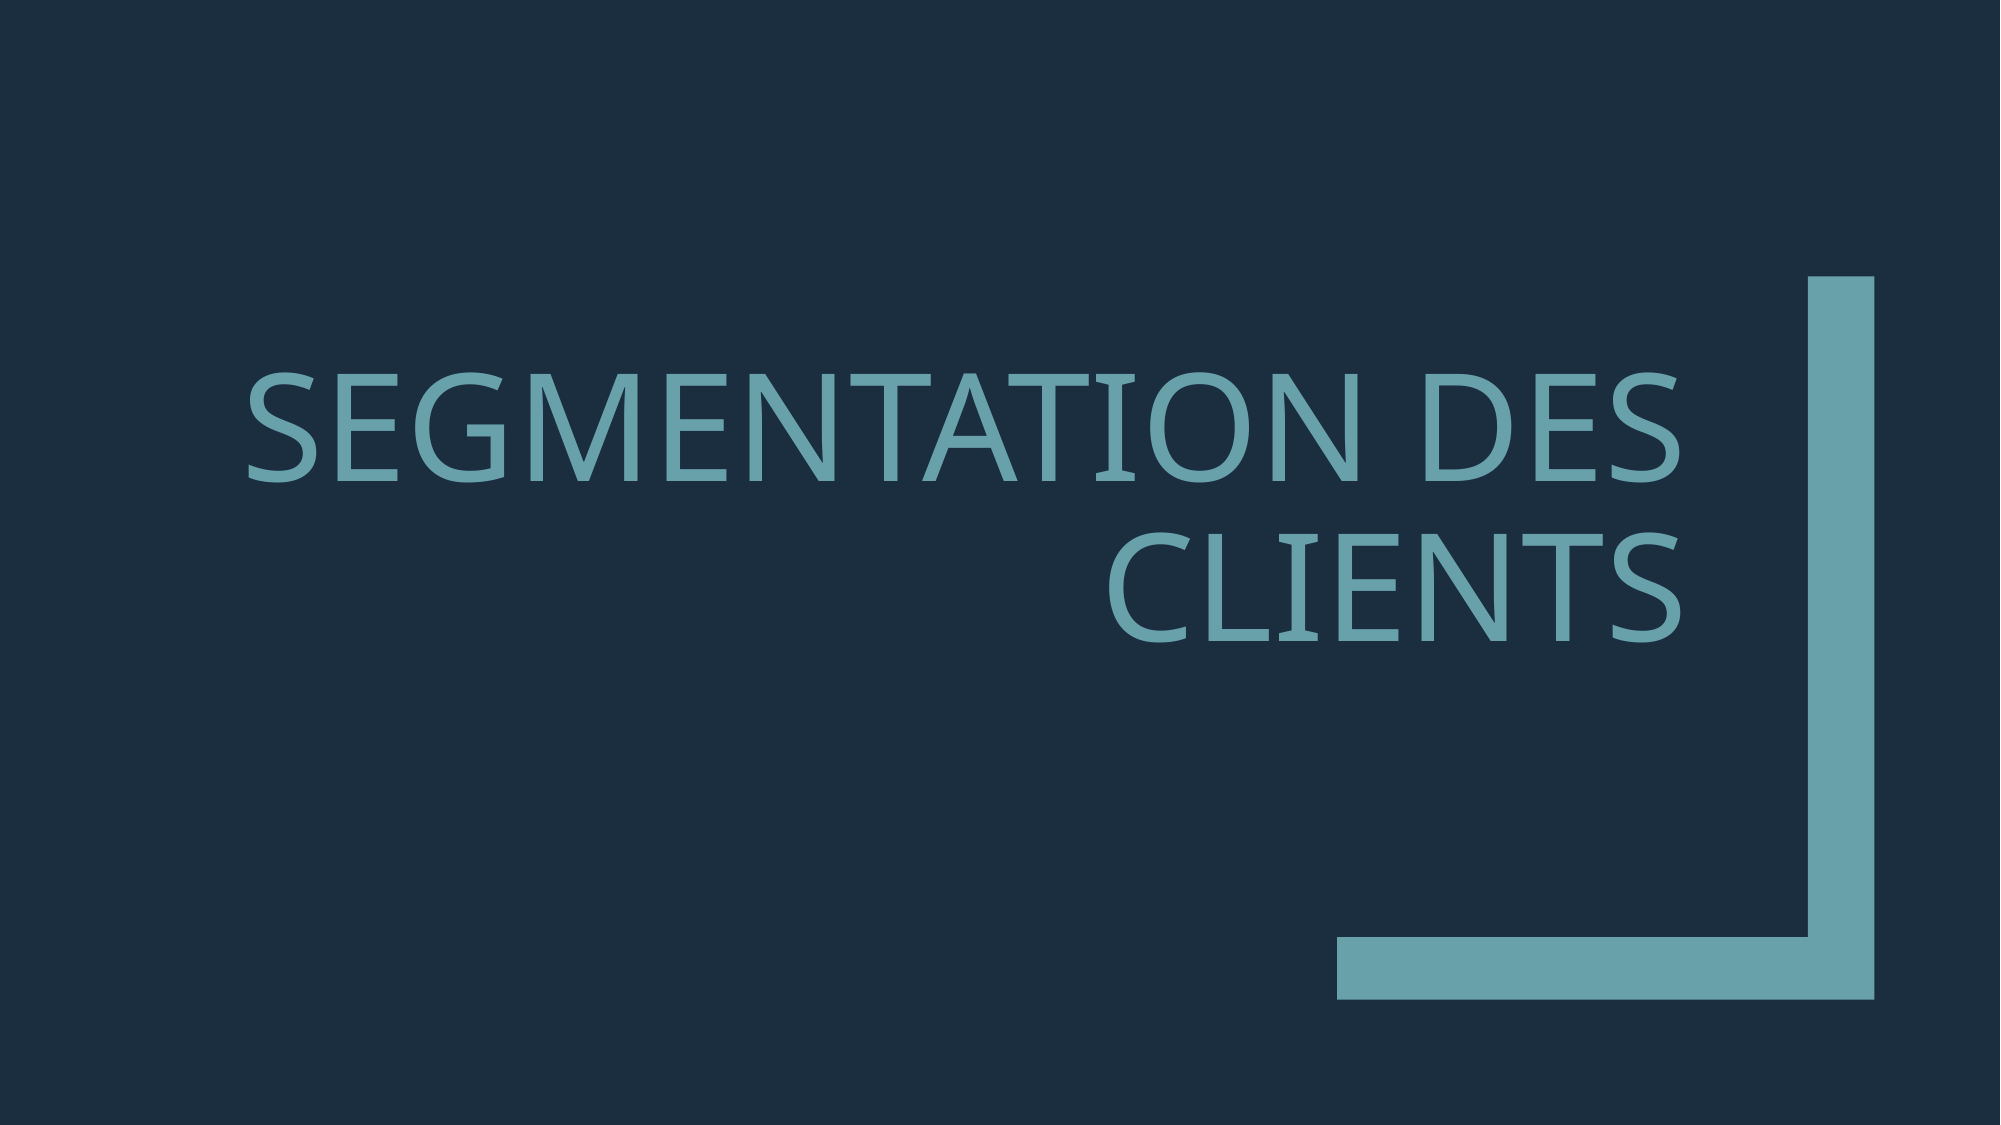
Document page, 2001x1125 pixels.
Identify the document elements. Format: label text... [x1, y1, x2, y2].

title Segmentation des clients [125, 213, 1703, 682]
